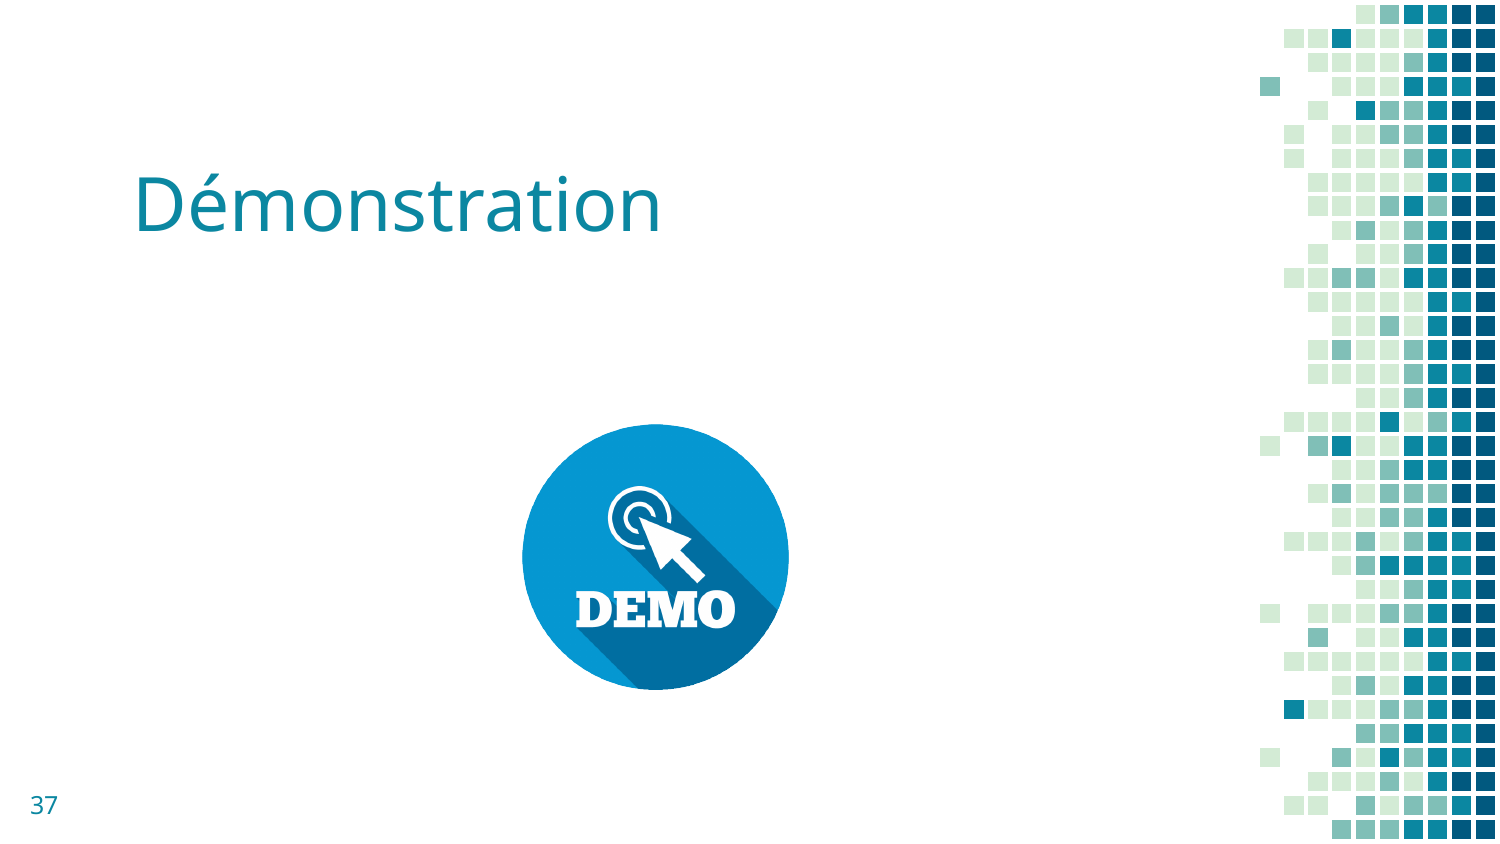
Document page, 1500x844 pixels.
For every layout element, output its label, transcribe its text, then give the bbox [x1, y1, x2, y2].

picture [648, 592, 697, 627]
picture [614, 592, 645, 627]
title Démonstration [117, 121, 1227, 262]
picture [675, 574, 789, 690]
picture [577, 592, 611, 627]
picture [608, 487, 671, 549]
slide_number 37 [15, 774, 105, 839]
picture [641, 519, 704, 582]
picture [522, 423, 789, 543]
picture [522, 571, 638, 690]
picture [699, 591, 734, 628]
picture [624, 502, 655, 533]
